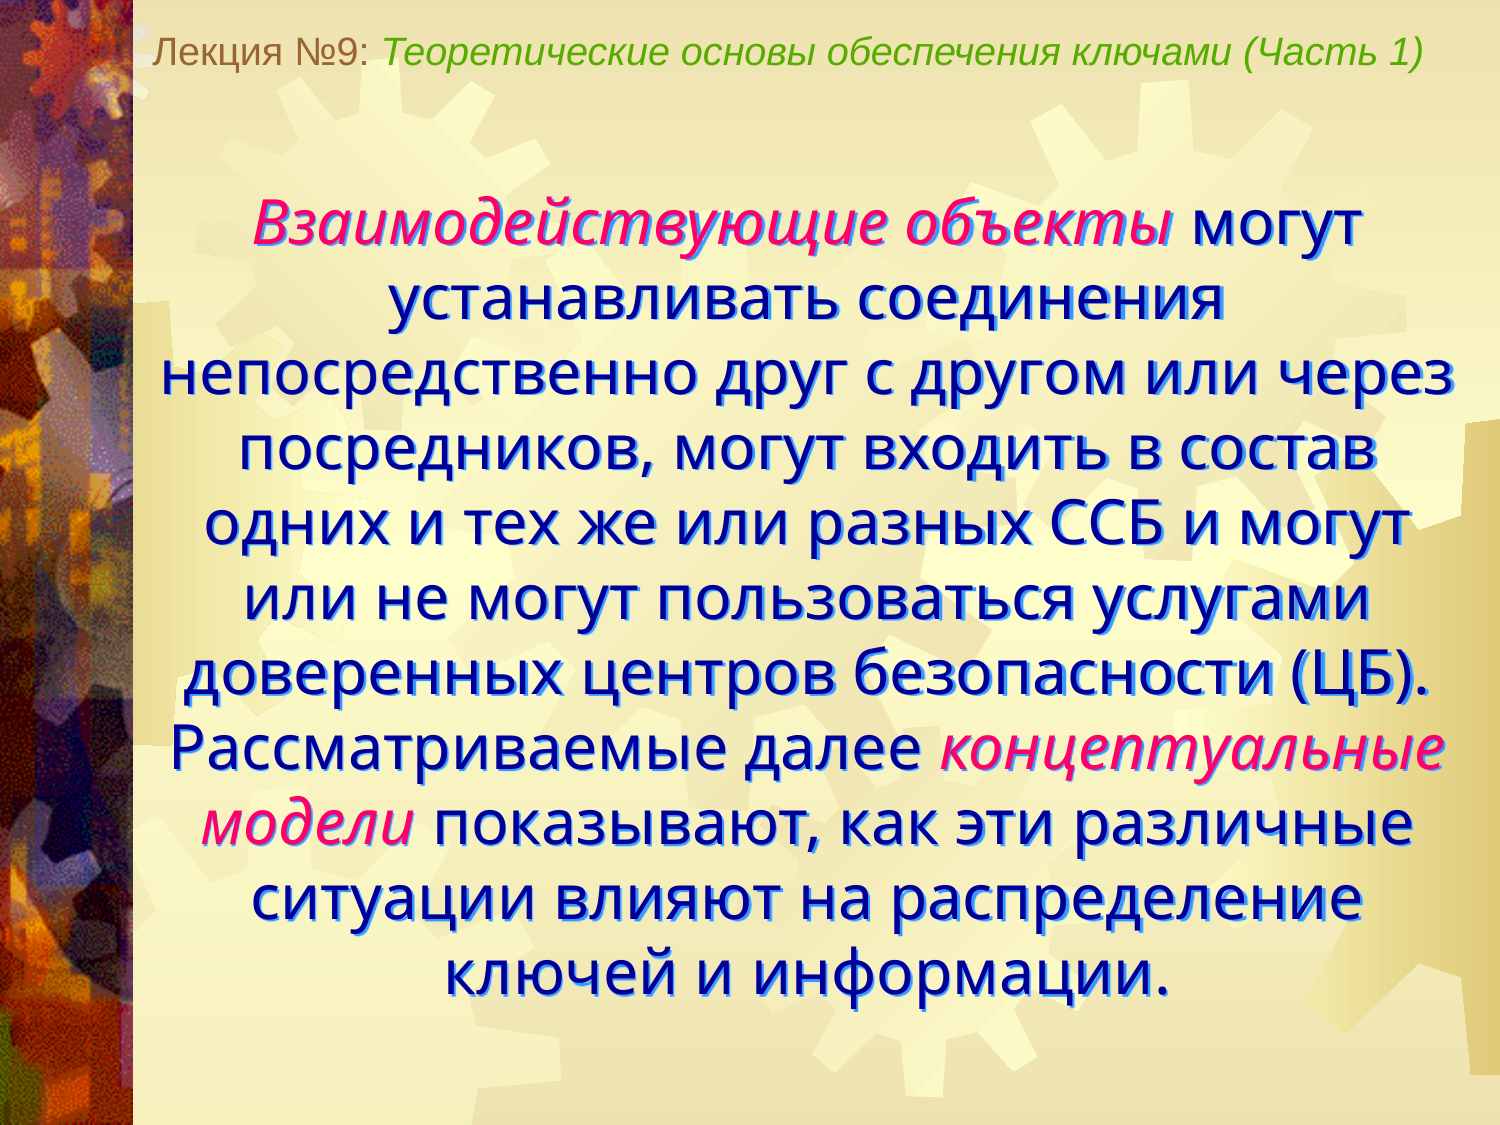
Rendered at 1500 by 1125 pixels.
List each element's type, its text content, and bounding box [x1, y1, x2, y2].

text_box Лекция №9: Теоретические основы обеспечения ключами (Часть 1) [130, 31, 1500, 74]
picture [0, 0, 133, 1125]
text_box Взаимодействующие объекты могут устанавливать соединения непосредственно друг с другом или через посредников, могут входить в состав одних и тех же или разных ССБ и могут или не могут пользоваться услугами доверенных центров безопасности (ЦБ). Рассматриваемые далее концептуальные модели показывают, как эти различные ситуации влияют на распределение ключей и информации. [152, 181, 1464, 1007]
